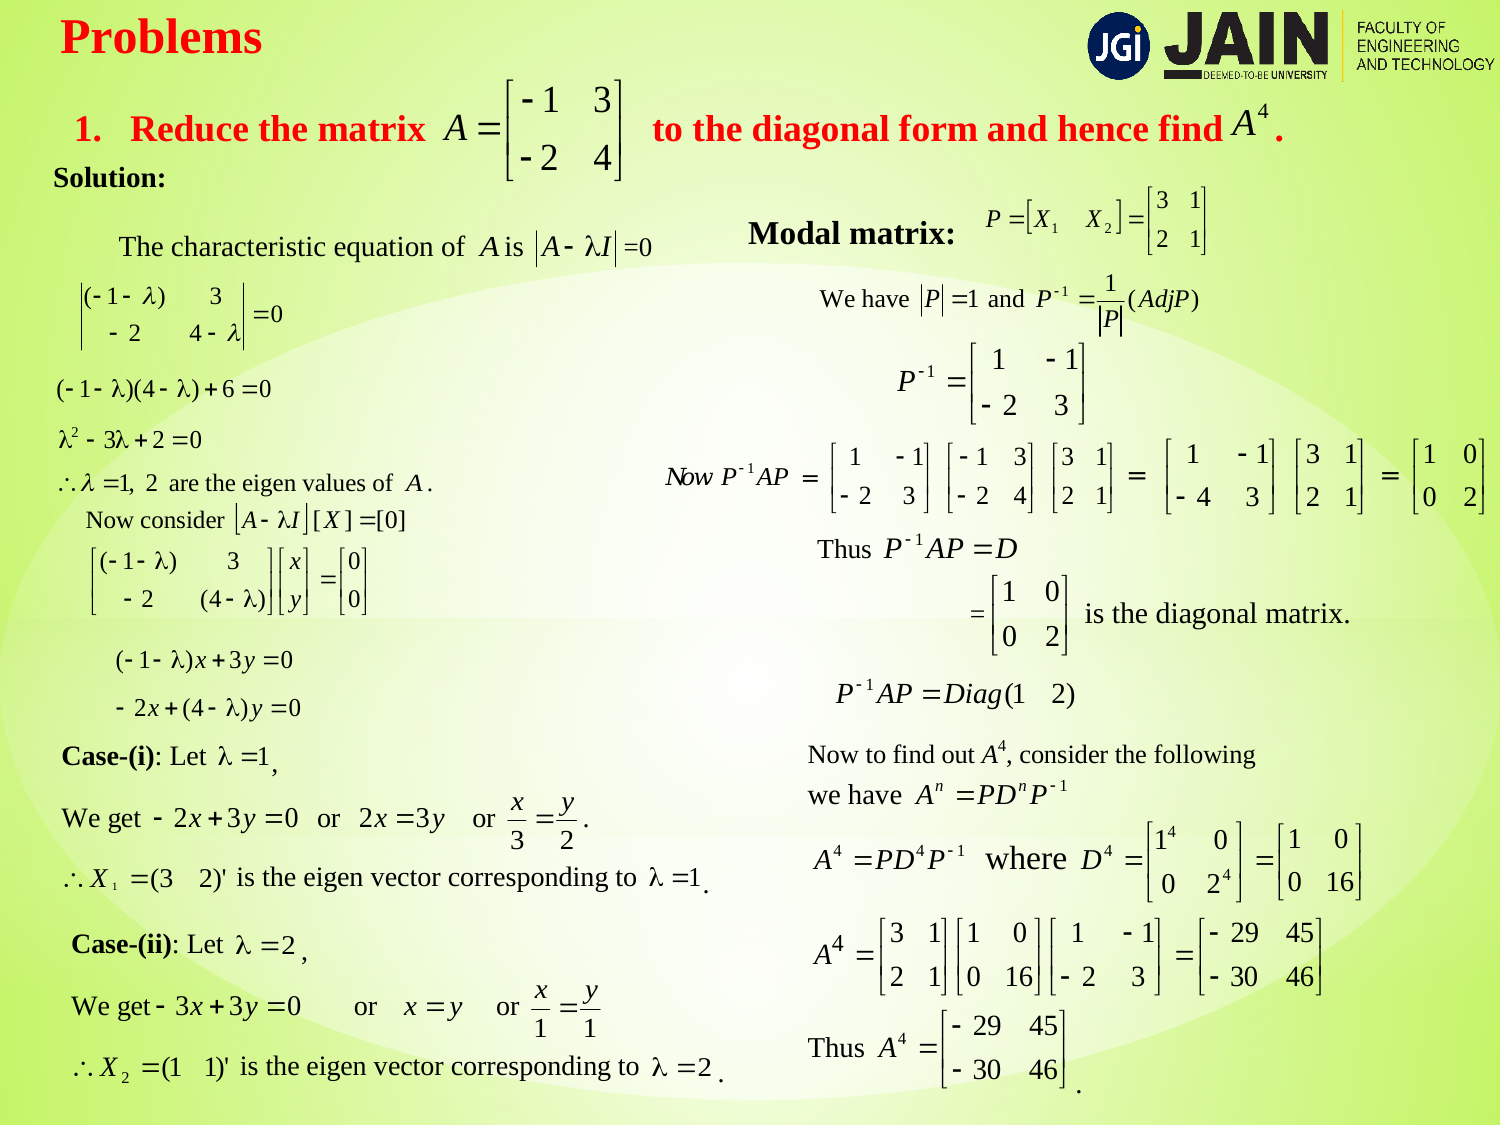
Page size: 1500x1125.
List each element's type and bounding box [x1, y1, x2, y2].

text_box [830, 671, 1082, 717]
picture [29, 430, 1500, 692]
text_box [76, 278, 288, 355]
text_box [0, 1, 1075, 75]
text_box [731, 182, 1215, 260]
text_box [111, 644, 305, 727]
picture [17, 0, 1500, 368]
picture [0, 739, 1500, 1125]
text_box [0, 373, 885, 528]
text_box [891, 337, 1095, 427]
